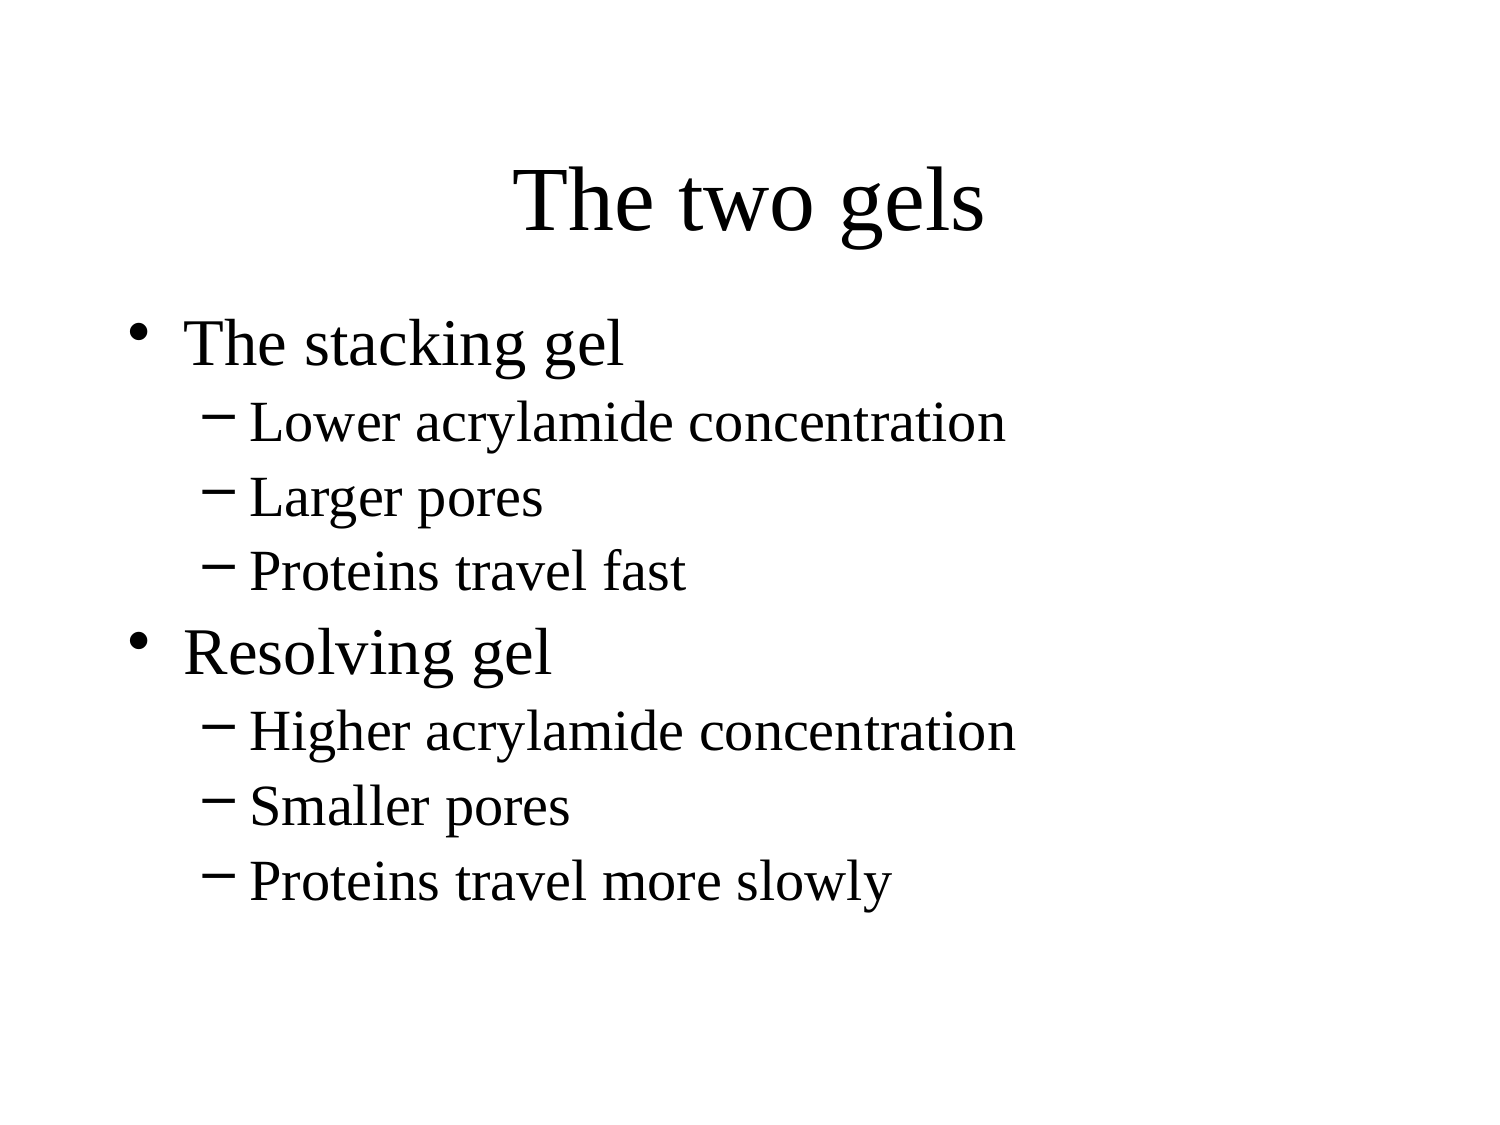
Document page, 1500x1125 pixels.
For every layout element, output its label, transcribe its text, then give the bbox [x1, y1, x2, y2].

title The two gels [112, 99, 1388, 288]
list The stacking gel Lower acrylamide concentration Larger pores Proteins travel fast Resolving gel Higher acrylamide concentration Smaller pores Proteins travel more slowly [112, 299, 1388, 976]
